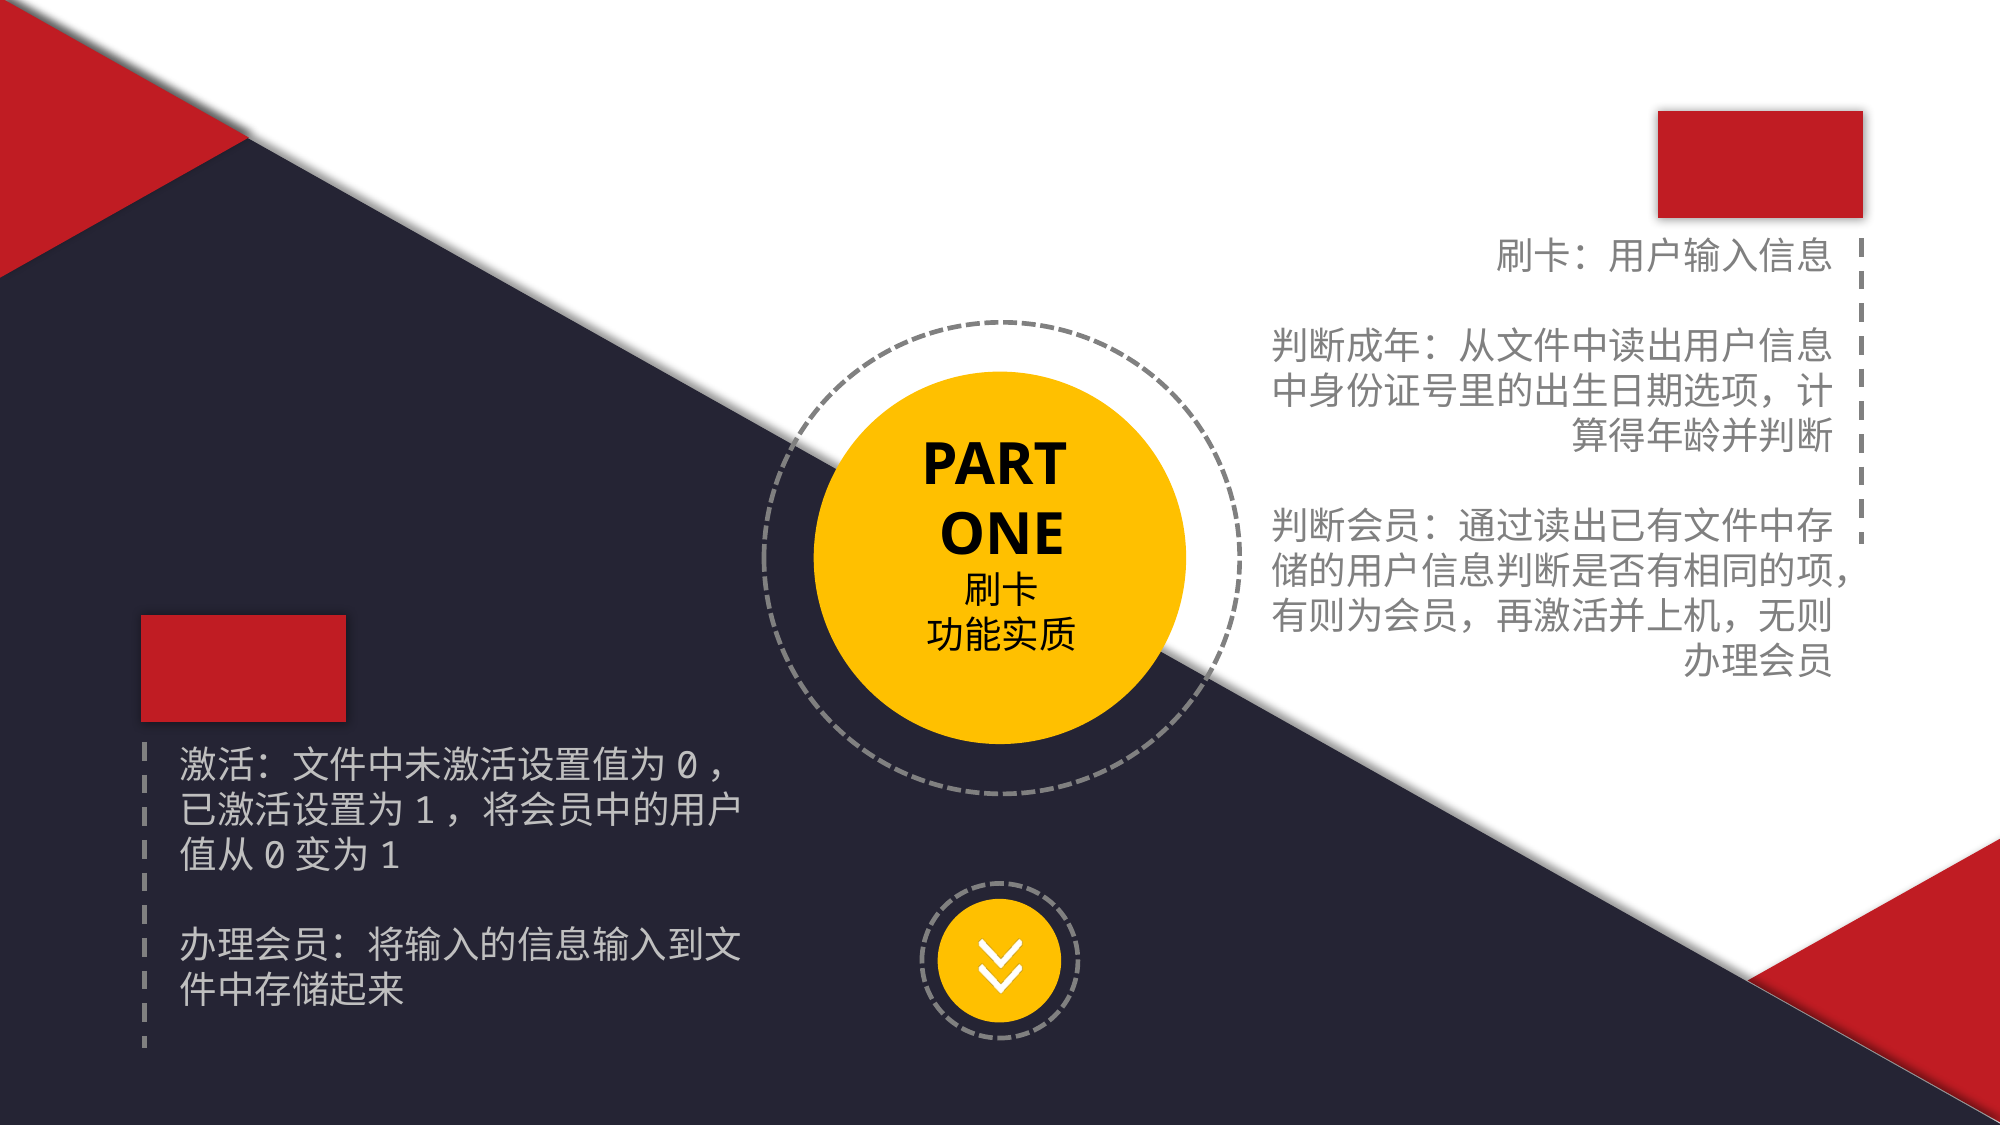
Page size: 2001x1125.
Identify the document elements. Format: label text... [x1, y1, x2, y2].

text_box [763, 322, 1240, 794]
text_box 刷卡：用户输入信息 判断成年：从文件中读出用户信息中身份证号里的出生日期选项，计算得年龄并判断 判断会员：通过读出已有文件中存储的用户信息判断是否有相同的项，有则为会员，再激活并上机，无则办理会员 [1252, 224, 1849, 690]
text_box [141, 615, 346, 1049]
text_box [1658, 111, 1862, 545]
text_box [921, 883, 1078, 1039]
picture [947, 870, 1072, 1032]
text_box [1758, 838, 2000, 1111]
text_box [0, 140, 2000, 1125]
text_box [0, 0, 249, 278]
text_box 激活：文件中未激活设置值为0，已激活设置为1，将会员中的用户值从0变为1 办理会员：将输入的信息输入到文件中存储起来 [346, 733, 761, 1018]
